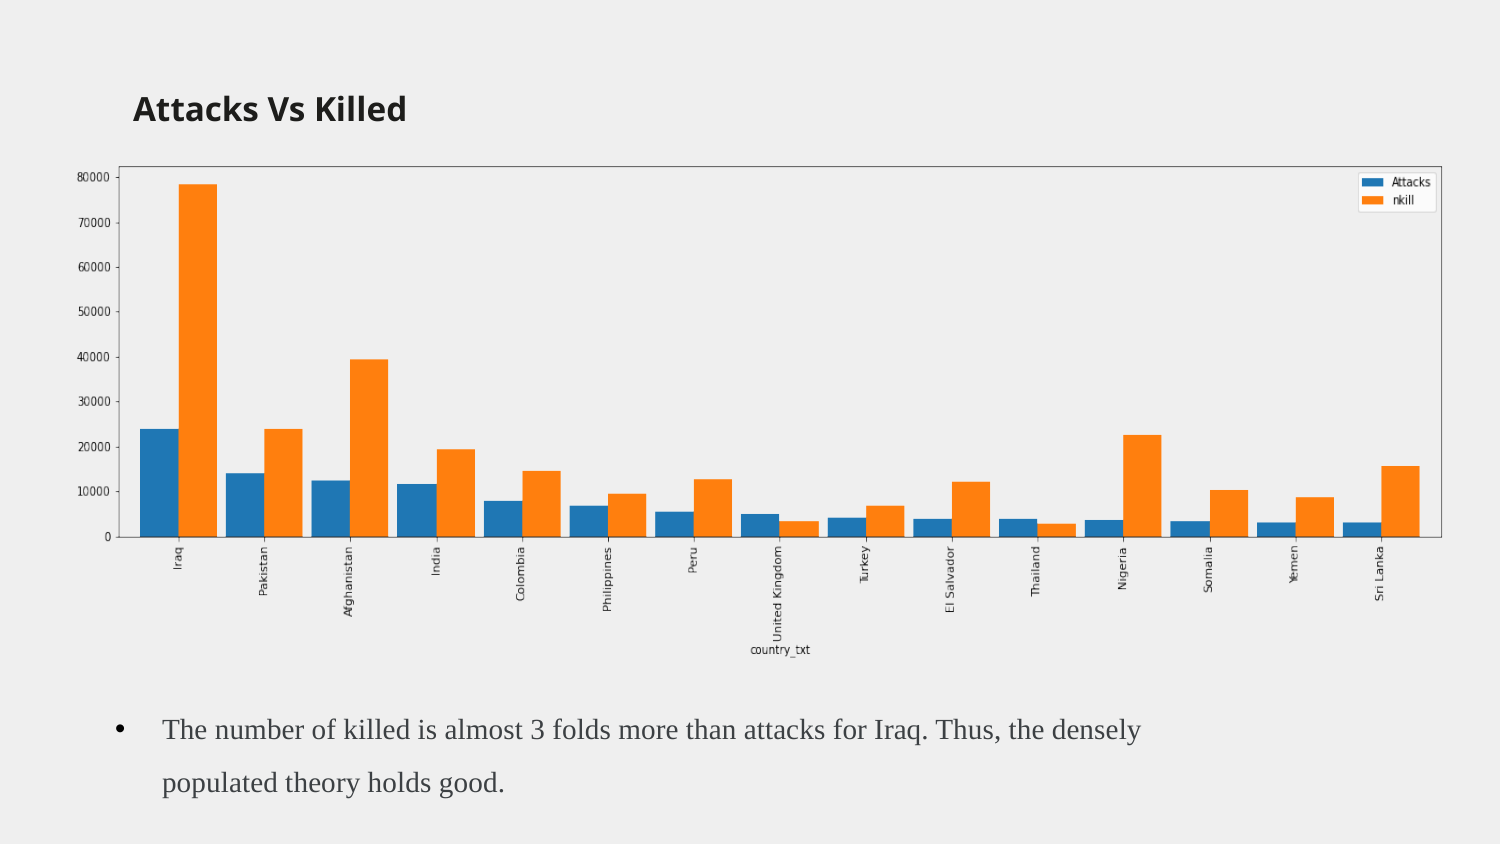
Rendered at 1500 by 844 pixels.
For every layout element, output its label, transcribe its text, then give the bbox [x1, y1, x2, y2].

text_box The number of killed is almost 3 folds more than attacks for Iraq. Thus, the densely populated theory holds good. [100, 685, 1216, 806]
picture [64, 153, 1454, 671]
title Attacks Vs Killed [118, 72, 1408, 130]
